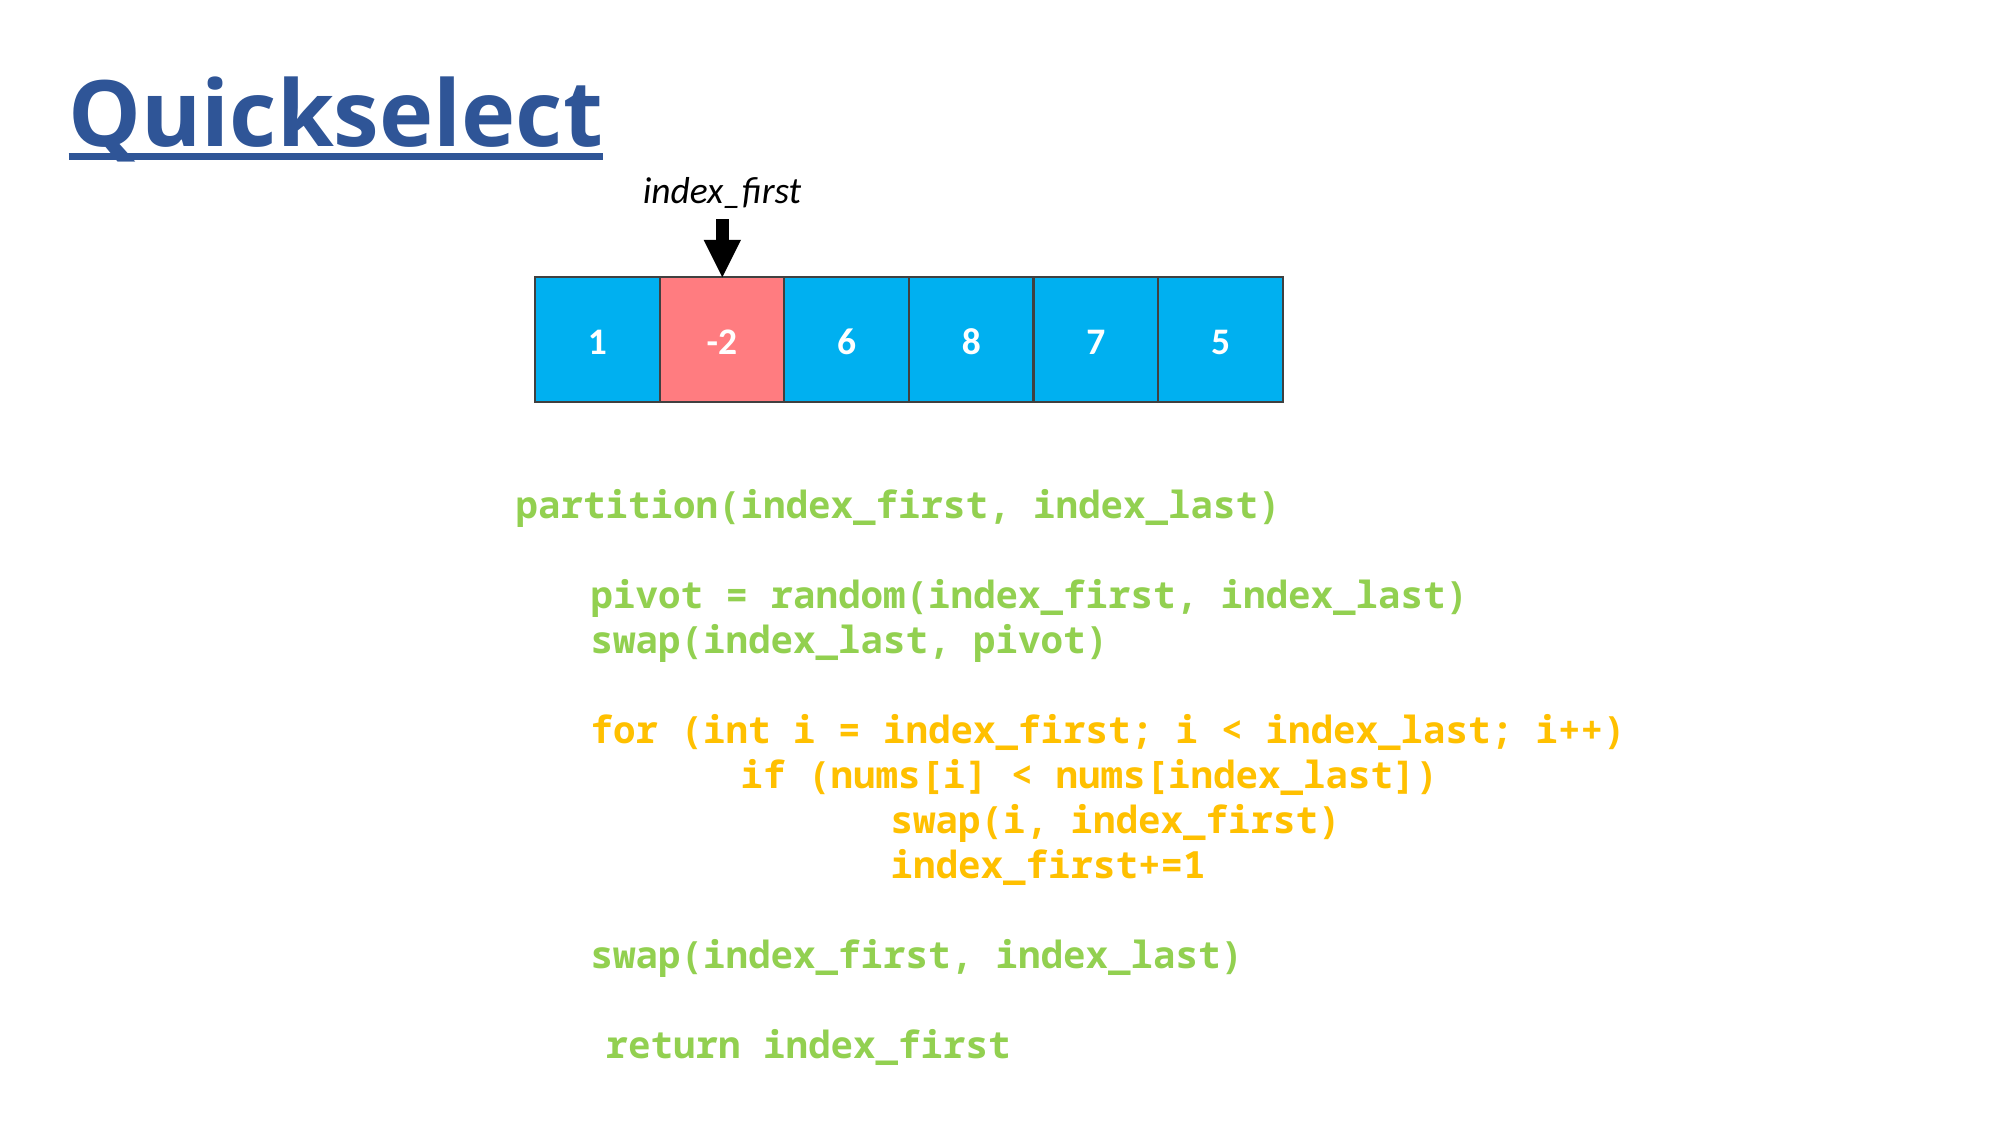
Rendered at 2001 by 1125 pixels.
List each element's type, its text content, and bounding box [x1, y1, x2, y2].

text_box 6 [783, 276, 908, 403]
text_box 5 [1157, 276, 1284, 403]
text_box index_first [628, 158, 817, 219]
title Quickselect [53, 7, 1779, 226]
text_box partition(index_first, index_last) pivot = random(index_first, index_last) swap(index_last, pivot) for (int i = index_first; i < index_last; i++) if (nums[i] < nums[index_last]) swap(i, index_first) index_first+=1 swap(index_first, index_last) return index_first [500, 473, 1779, 1119]
text_box -2 [659, 276, 783, 403]
text_box 1 [534, 276, 659, 403]
text_box 8 [908, 276, 1032, 403]
text_box 7 [1032, 276, 1157, 403]
